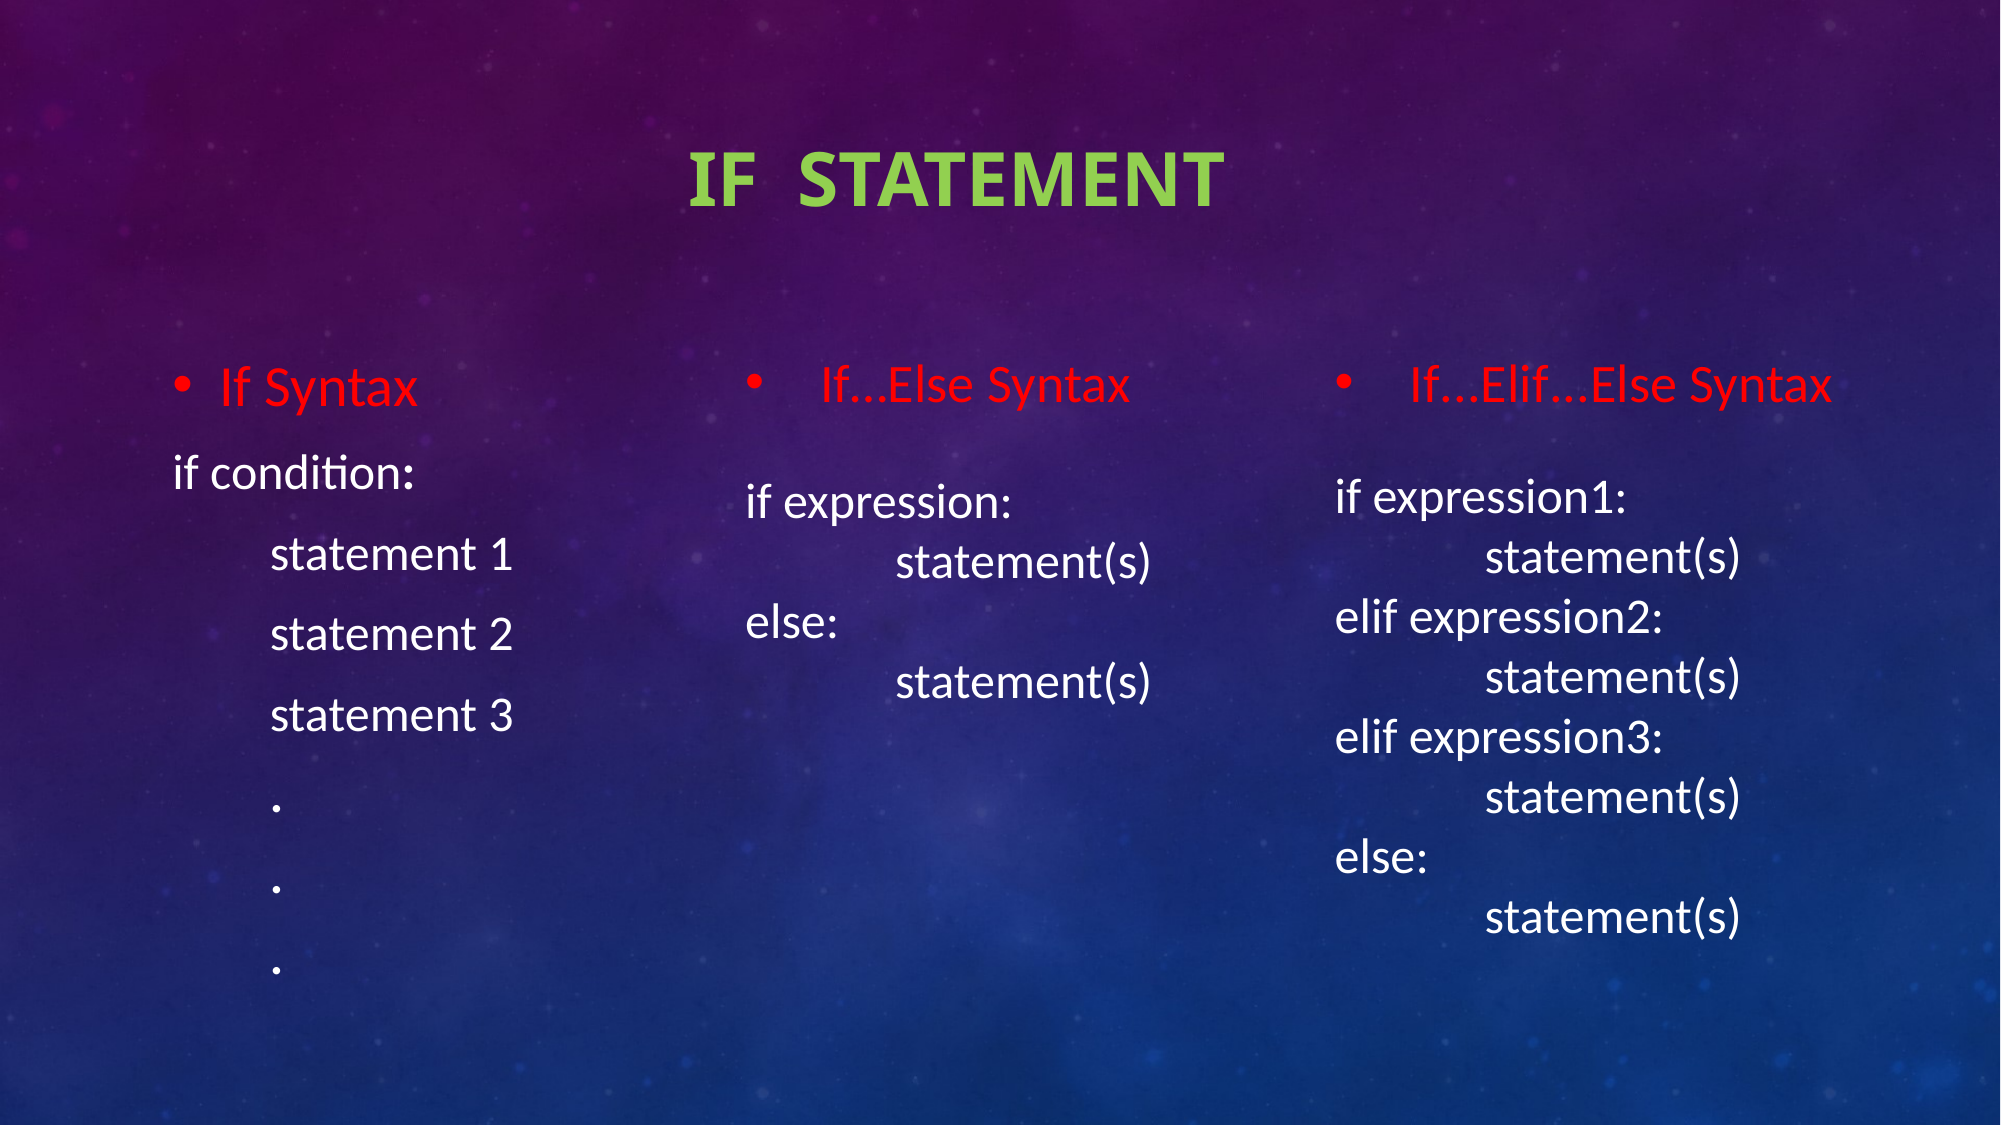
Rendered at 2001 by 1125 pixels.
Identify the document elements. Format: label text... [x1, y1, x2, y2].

list If Syntax if condition: statement 1 statement 2 statement 3 . . . [157, 340, 846, 994]
picture [0, 0, 2001, 1125]
text_box If…Else Syntax if expression: statement(s) else: statement(s) [730, 340, 1258, 716]
title IF Statement [126, 101, 1789, 341]
text_box If...Elif...Else Syntax if expression1: statement(s) elif expression2: statement(s) elif expression3: statement(s) else: statement(s) [1319, 340, 1920, 951]
